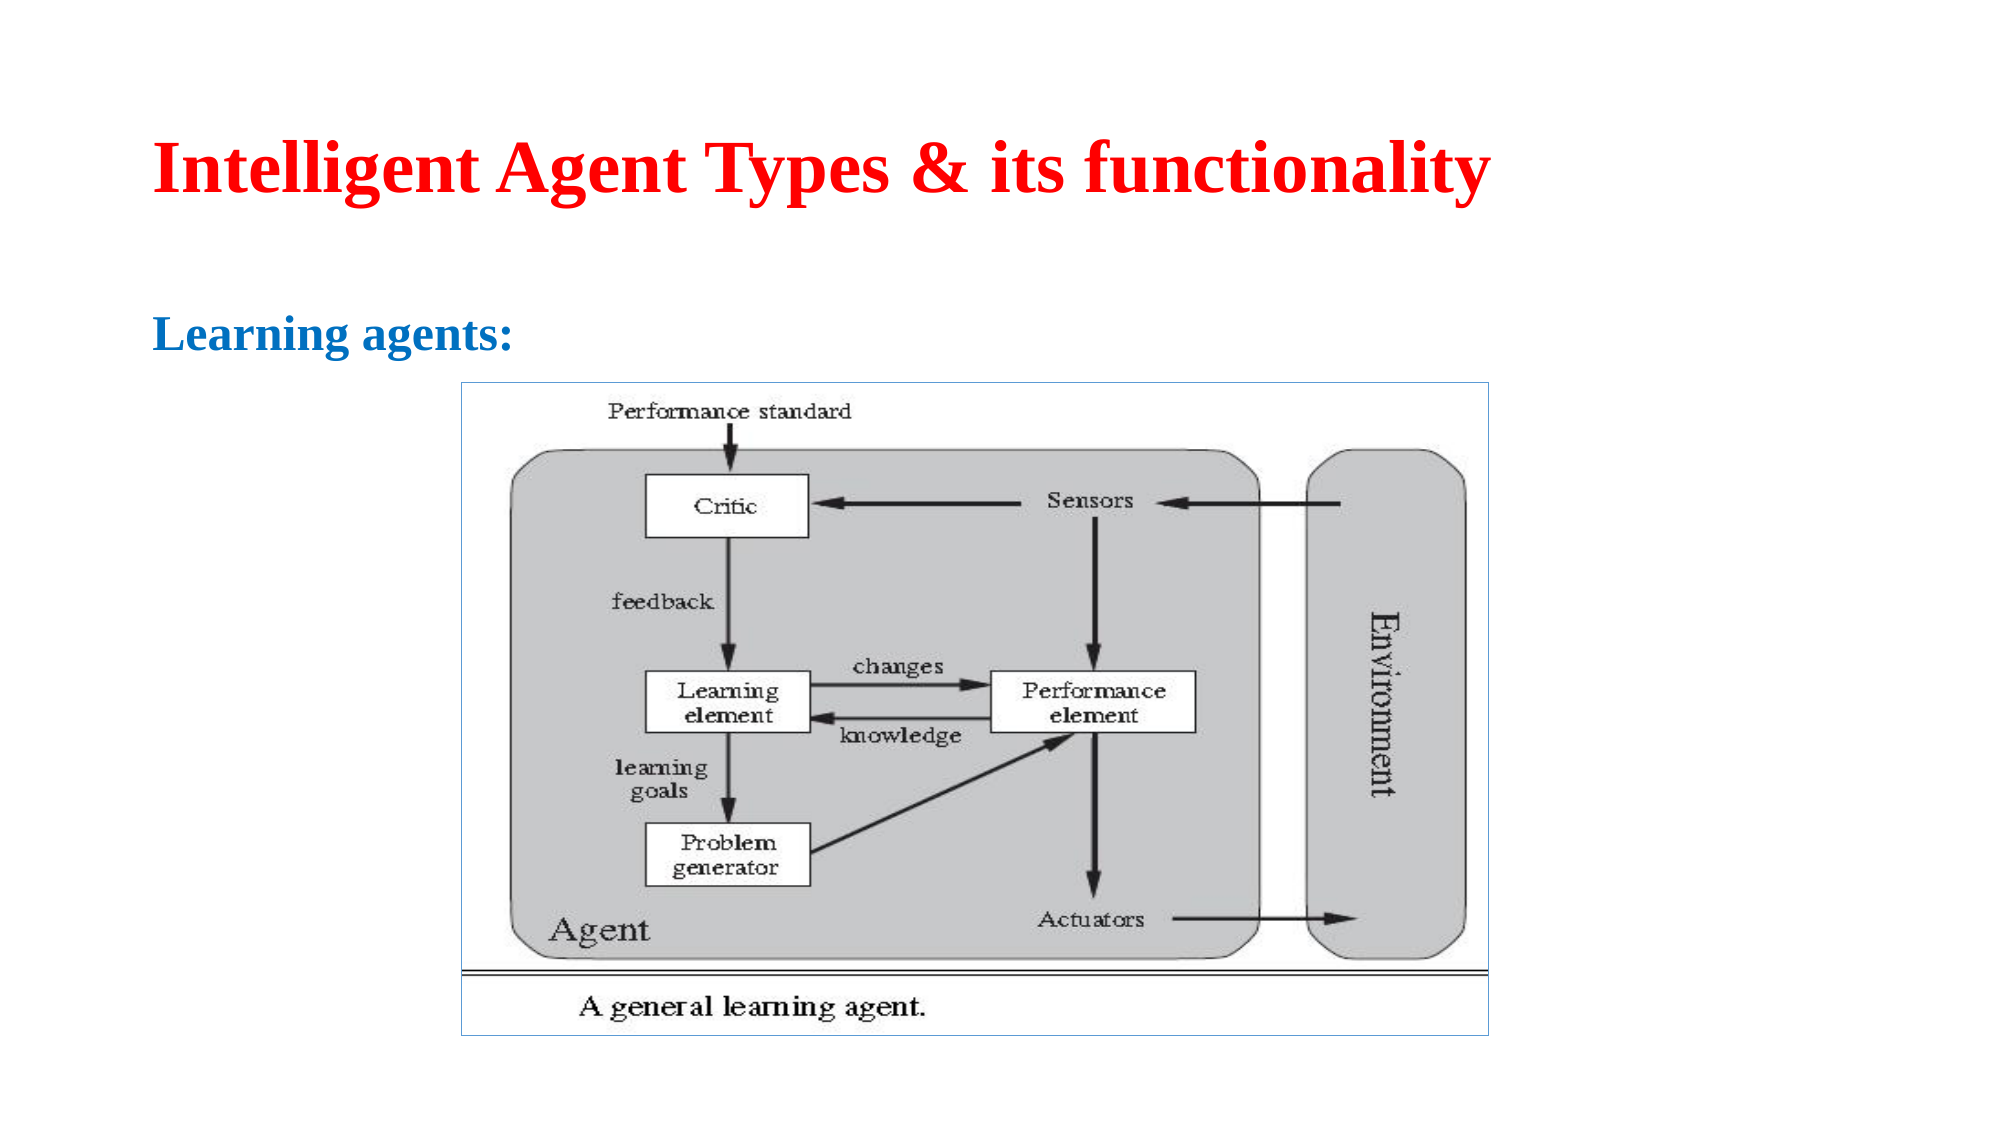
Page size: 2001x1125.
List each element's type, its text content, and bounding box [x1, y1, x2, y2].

picture [461, 382, 1489, 1036]
title Intelligent Agent Types & its functionality [137, 59, 1863, 278]
list Learning agents: [137, 299, 1863, 1014]
